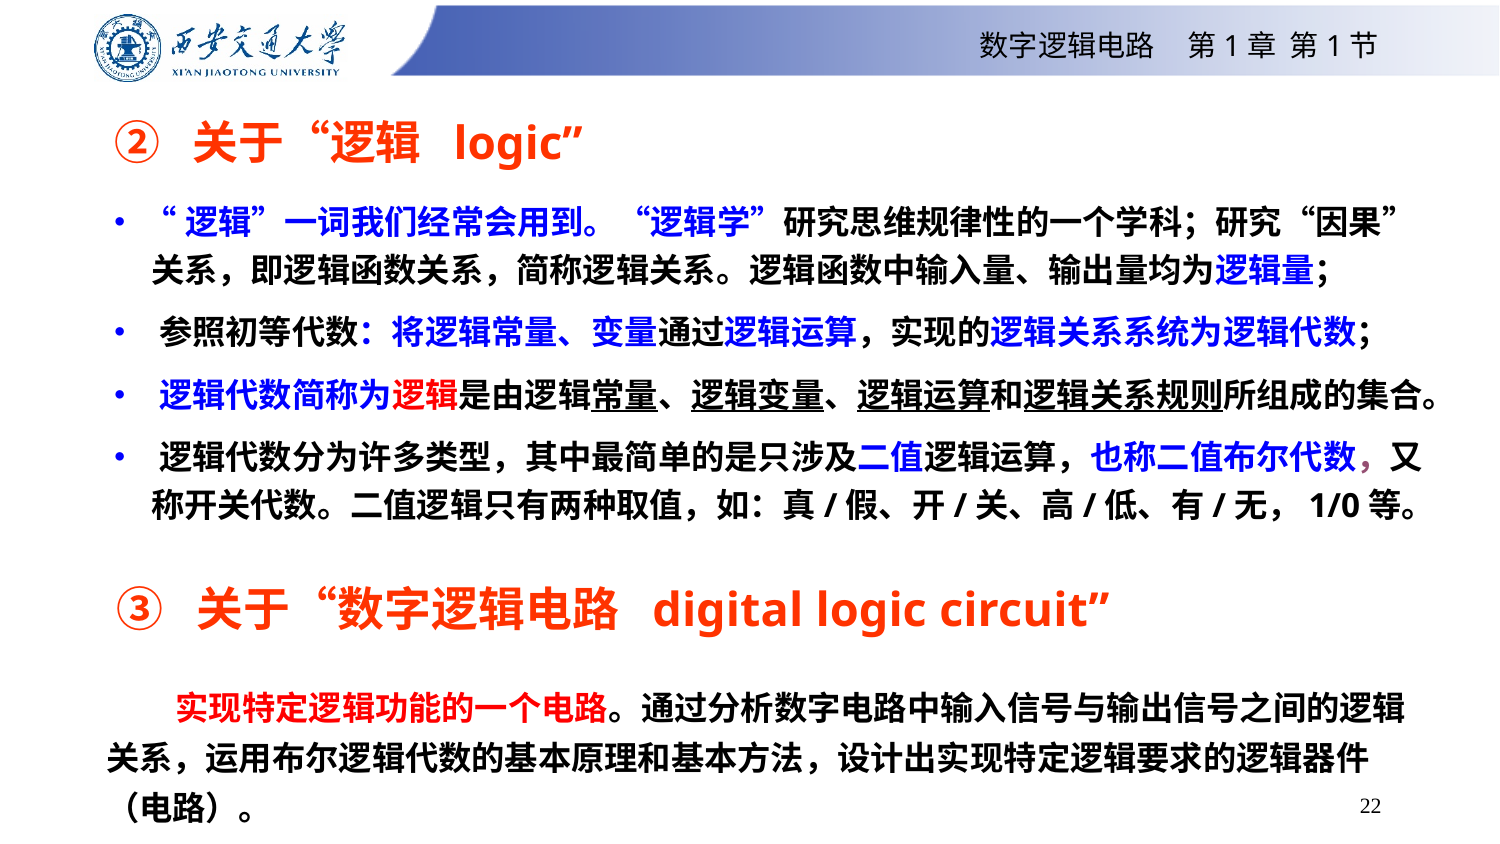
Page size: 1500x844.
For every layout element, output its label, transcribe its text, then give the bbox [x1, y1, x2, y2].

list • “逻辑”一词我们经常会用到。“逻辑学”研究思维规律性的一个学科；研究“因果”关系，即逻辑函数关系，简称逻辑关系。逻辑函数中输入量、输出量均为逻辑量； • 参照初等代数：将逻辑常量、变量通过逻辑运算，实现的逻辑关系系统为逻辑代数； • 逻辑代数简称为逻辑是由逻辑常量、逻辑变量、逻辑运算和逻辑关系规则所组成的集合。 • 逻辑代数分为许多类型，其中最简单的是只涉及二值逻辑运算，也称二值布尔代数，又称开关代数。二值逻辑只有两种取值，如：真/假、开/关、高/低、有/无，1/0等。 [76, 185, 1459, 539]
title ② 关于“逻辑 logic” [100, 113, 621, 185]
text_box 实现特定逻辑功能的一个电路。通过分析数字电路中输入信号与输出信号之间的逻辑关系，运用布尔逻辑代数的基本原理和基本方法，设计出实现特定逻辑要求的逻辑器件（电路）。 [91, 669, 1443, 827]
text_box 数字逻辑电路 第1章 第1节 [964, 20, 1478, 70]
picture [0, 0, 1500, 844]
text_box ③ 关于“数字逻辑电路 digital logic circuit” [91, 578, 1219, 654]
